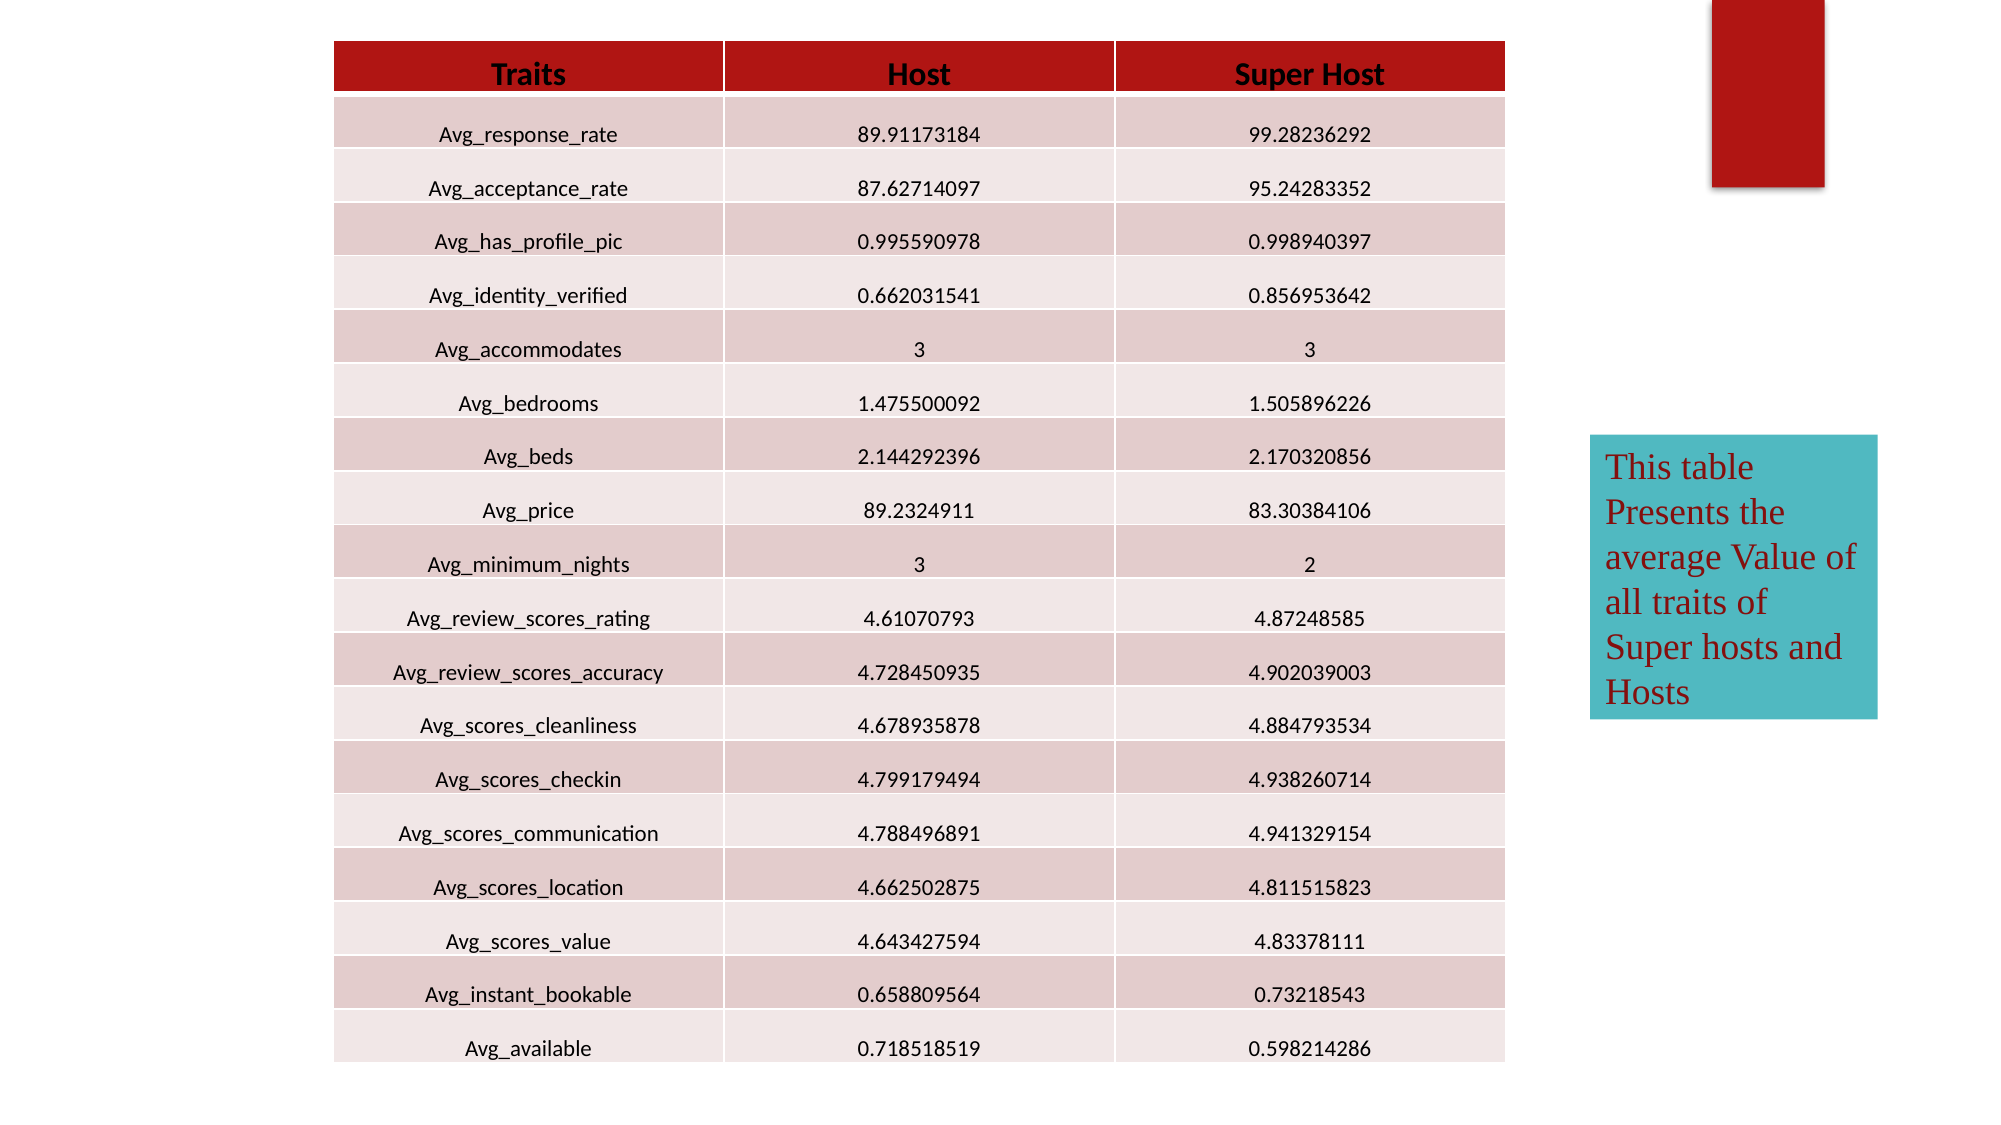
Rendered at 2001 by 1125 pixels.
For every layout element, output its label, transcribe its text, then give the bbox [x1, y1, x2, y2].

table_cell 89.91173184 [725, 97, 1114, 147]
table_cell 0.598214286 [1116, 1010, 1505, 1062]
table_cell Avg_acceptance_rate [334, 149, 723, 201]
table_cell 4.938260714 [1116, 741, 1505, 793]
table_cell 4.902039003 [1116, 633, 1505, 685]
table_cell 4.799179494 [725, 741, 1114, 793]
table_cell 4.884793534 [1116, 687, 1505, 739]
table_cell Avg_instant_bookable [334, 956, 723, 1008]
table_cell 99.28236292 [1116, 97, 1505, 147]
table_header Super Host [1116, 41, 1505, 91]
table_cell 0.998940397 [1116, 203, 1505, 255]
text_box This table Presents the average Value of all traits of Super hosts and Hosts [1589, 434, 1878, 720]
table_cell 83.30384106 [1116, 472, 1505, 524]
table_header Traits [334, 41, 723, 91]
table_cell Avg_minimum_nights [334, 525, 723, 577]
table_cell 0.658809564 [725, 956, 1114, 1008]
table_cell 89.2324911 [725, 472, 1114, 524]
table_cell Avg_scores_cleanliness [334, 687, 723, 739]
table_cell Avg_identity_verified [334, 256, 723, 308]
table_cell Avg_response_rate [334, 97, 723, 147]
table_cell Avg_review_scores_rating [334, 579, 723, 631]
table_cell Avg_review_scores_accuracy [334, 633, 723, 685]
table_cell Avg_beds [334, 418, 723, 470]
table_cell 4.87248585 [1116, 579, 1505, 631]
table_cell Avg_scores_value [334, 902, 723, 954]
table_cell 4.788496891 [725, 794, 1114, 846]
table_cell Avg_available [334, 1010, 723, 1062]
table_cell Avg_accommodates [334, 310, 723, 362]
table_cell 0.73218543 [1116, 956, 1505, 1008]
table_cell 2.170320856 [1116, 418, 1505, 470]
table_cell 3 [725, 525, 1114, 577]
table_cell Avg_scores_checkin [334, 741, 723, 793]
table_cell 95.24283352 [1116, 149, 1505, 201]
table_cell 0.662031541 [725, 256, 1114, 308]
table_cell Avg_price [334, 472, 723, 524]
table_cell Avg_has_profile_pic [334, 203, 723, 255]
table_cell 3 [725, 310, 1114, 362]
table_cell 1.505896226 [1116, 364, 1505, 416]
table_header Host [725, 41, 1114, 91]
table_cell 4.678935878 [725, 687, 1114, 739]
table_cell 0.995590978 [725, 203, 1114, 255]
table_cell 2 [1116, 525, 1505, 577]
table_cell Avg_scores_communication [334, 794, 723, 846]
table_cell 4.61070793 [725, 579, 1114, 631]
table_cell 4.83378111 [1116, 902, 1505, 954]
table_cell 0.856953642 [1116, 256, 1505, 308]
table_cell Avg_bedrooms [334, 364, 723, 416]
table_cell 4.811515823 [1116, 848, 1505, 900]
table_cell 1.475500092 [725, 364, 1114, 416]
table_cell 4.941329154 [1116, 794, 1505, 846]
table_cell Avg_scores_location [334, 848, 723, 900]
table_cell 0.718518519 [725, 1010, 1114, 1062]
table_cell 3 [1116, 310, 1505, 362]
table_cell 4.662502875 [725, 848, 1114, 900]
table_cell 4.643427594 [725, 902, 1114, 954]
table_cell 87.62714097 [725, 149, 1114, 201]
table_cell 4.728450935 [725, 633, 1114, 685]
table_cell 2.144292396 [725, 418, 1114, 470]
